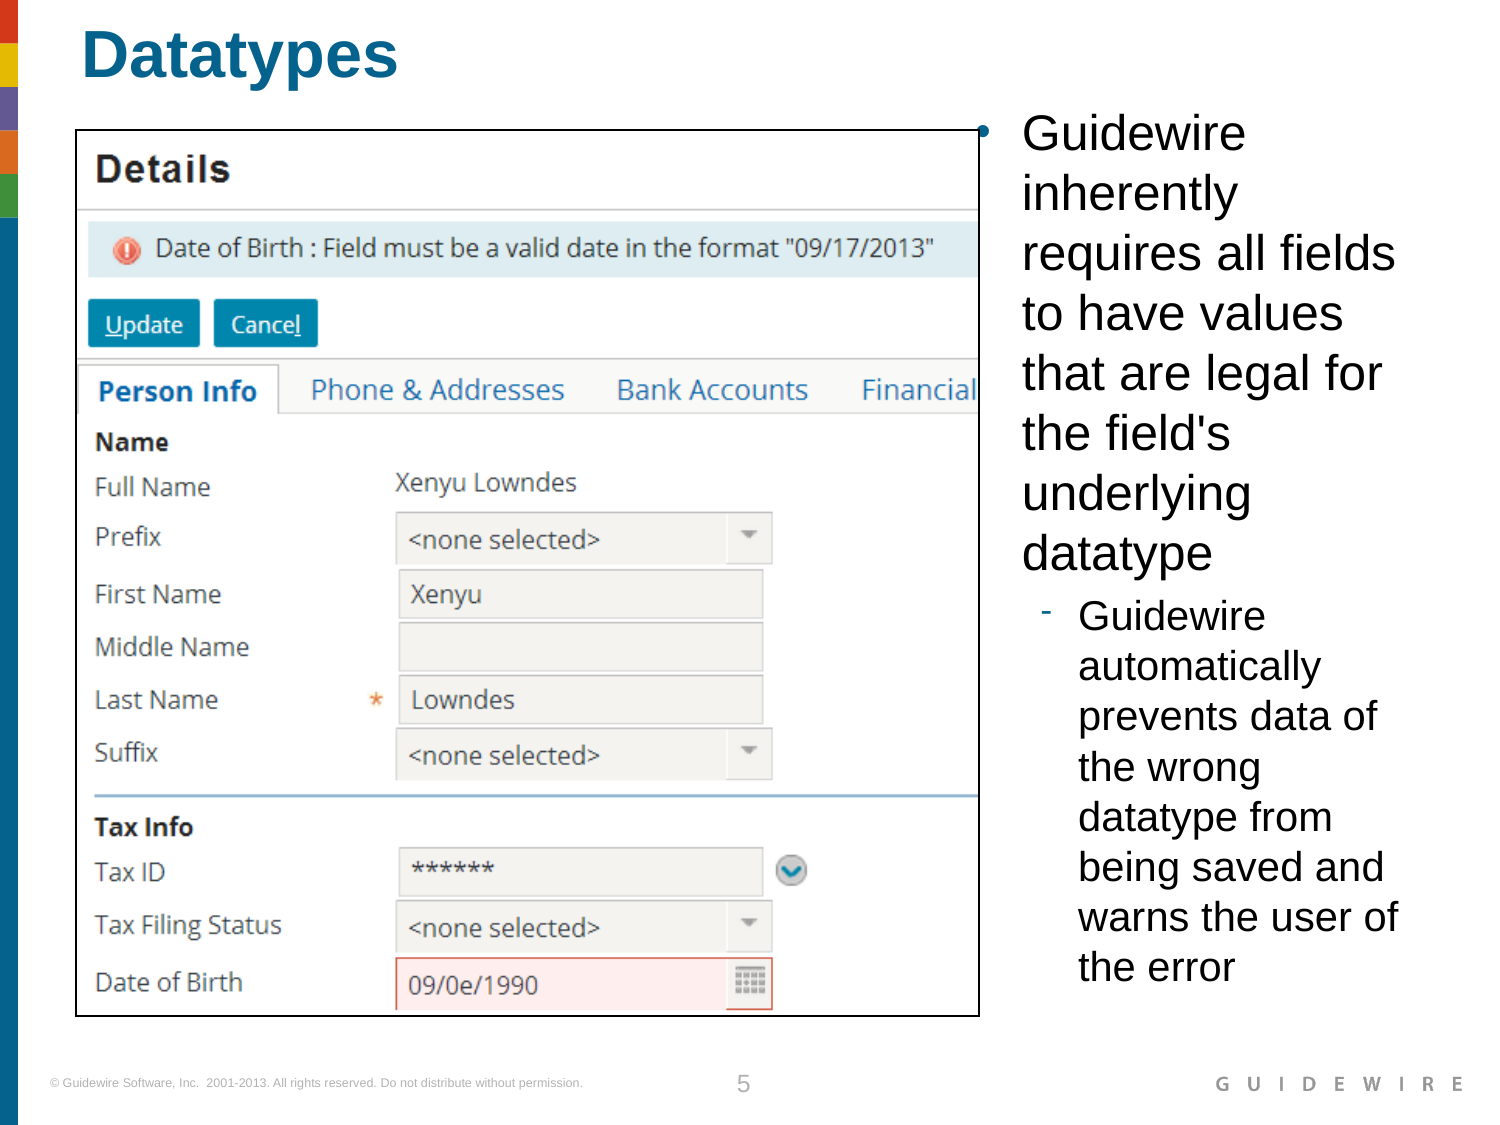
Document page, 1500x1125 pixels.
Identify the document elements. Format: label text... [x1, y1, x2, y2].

title Datatypes [81, 19, 1446, 142]
list Guidewire inherently requires all fields to have values that are legal for the field's underlying datatype Guidewire automatically prevents data of the wrong datatype from being saved and warns the user of the error [975, 100, 1431, 1044]
picture [76, 130, 979, 1016]
picture [1215, 1073, 1480, 1096]
